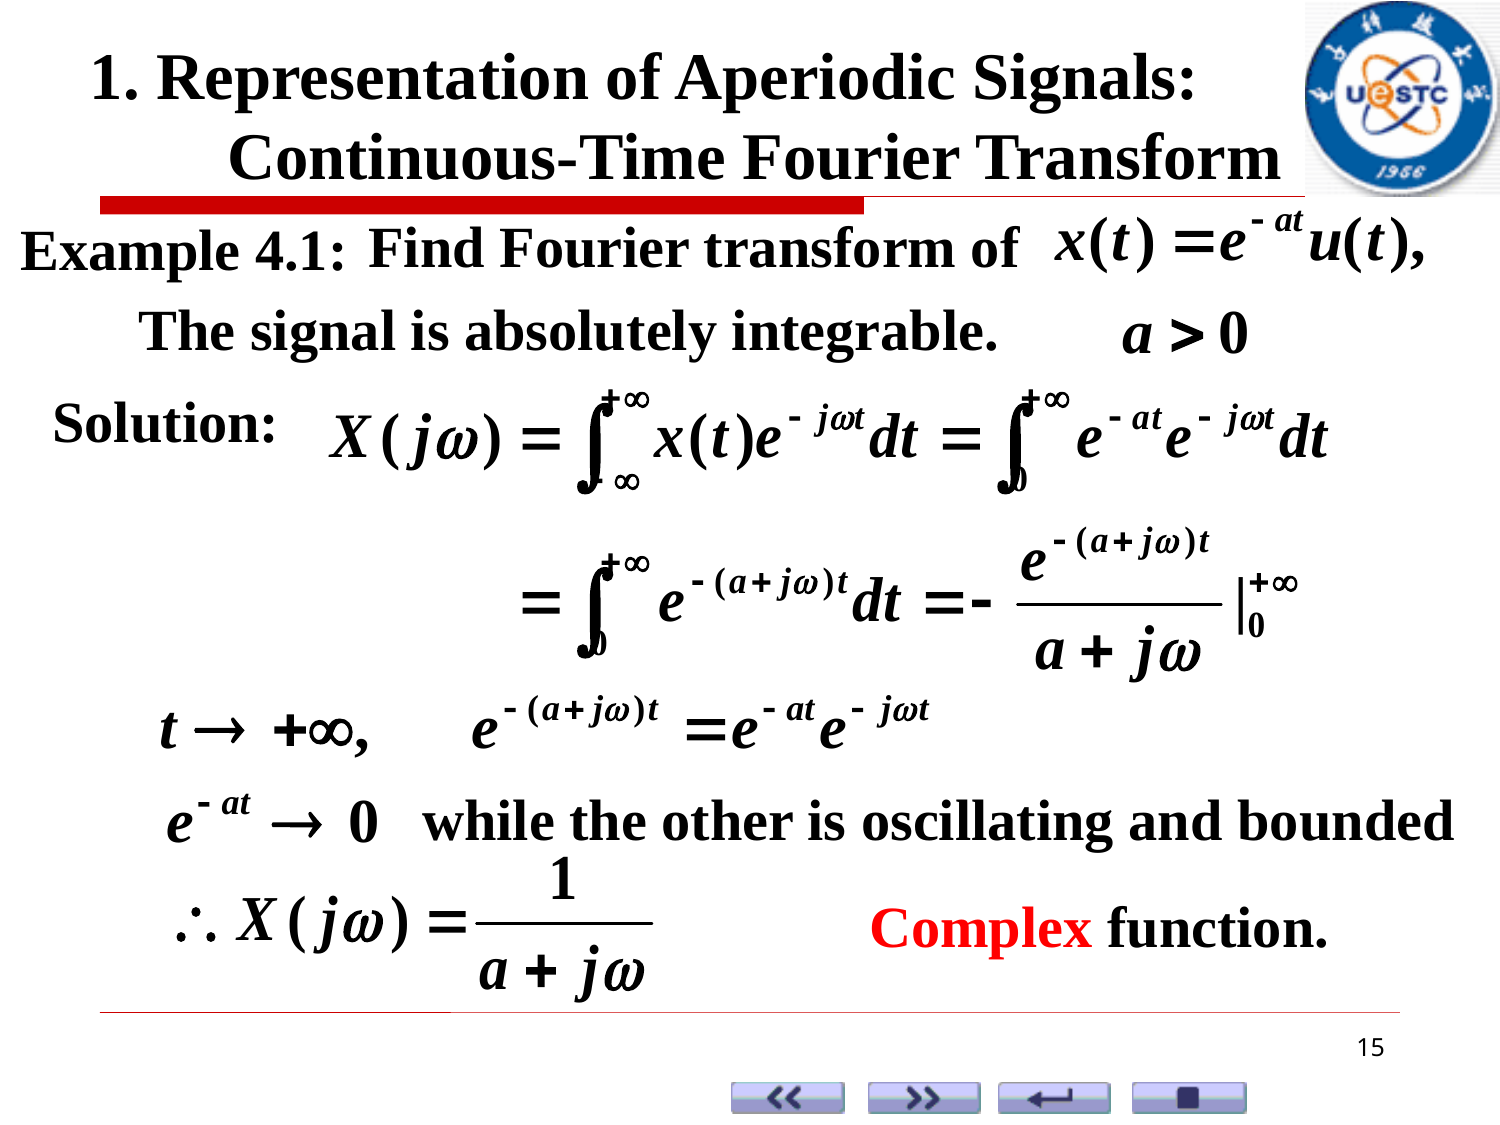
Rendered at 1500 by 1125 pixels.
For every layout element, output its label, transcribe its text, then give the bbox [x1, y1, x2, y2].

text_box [1040, 191, 1495, 369]
text_box Example 4.1: [5, 204, 353, 318]
picture [868, 1082, 981, 1114]
text_box The signal is absolutely integrable. [123, 284, 1035, 398]
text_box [150, 680, 943, 775]
text_box Solution: [37, 376, 311, 489]
text_box while the other is oscillating and bounded [407, 775, 1477, 888]
text_box Complex function. [854, 881, 1376, 994]
picture [731, 1082, 845, 1114]
picture [1305, 1, 1500, 197]
text_box 1. Representation of Aperiodic Signals: Continuous-Time Fourier Transform [74, 19, 1438, 207]
slide_number 15 [1074, 1024, 1401, 1103]
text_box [316, 369, 1338, 693]
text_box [170, 833, 661, 1012]
picture [998, 1082, 1111, 1114]
picture [1132, 1103, 1247, 1114]
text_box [157, 774, 393, 859]
text_box Find Fourier transform of [353, 207, 1035, 284]
